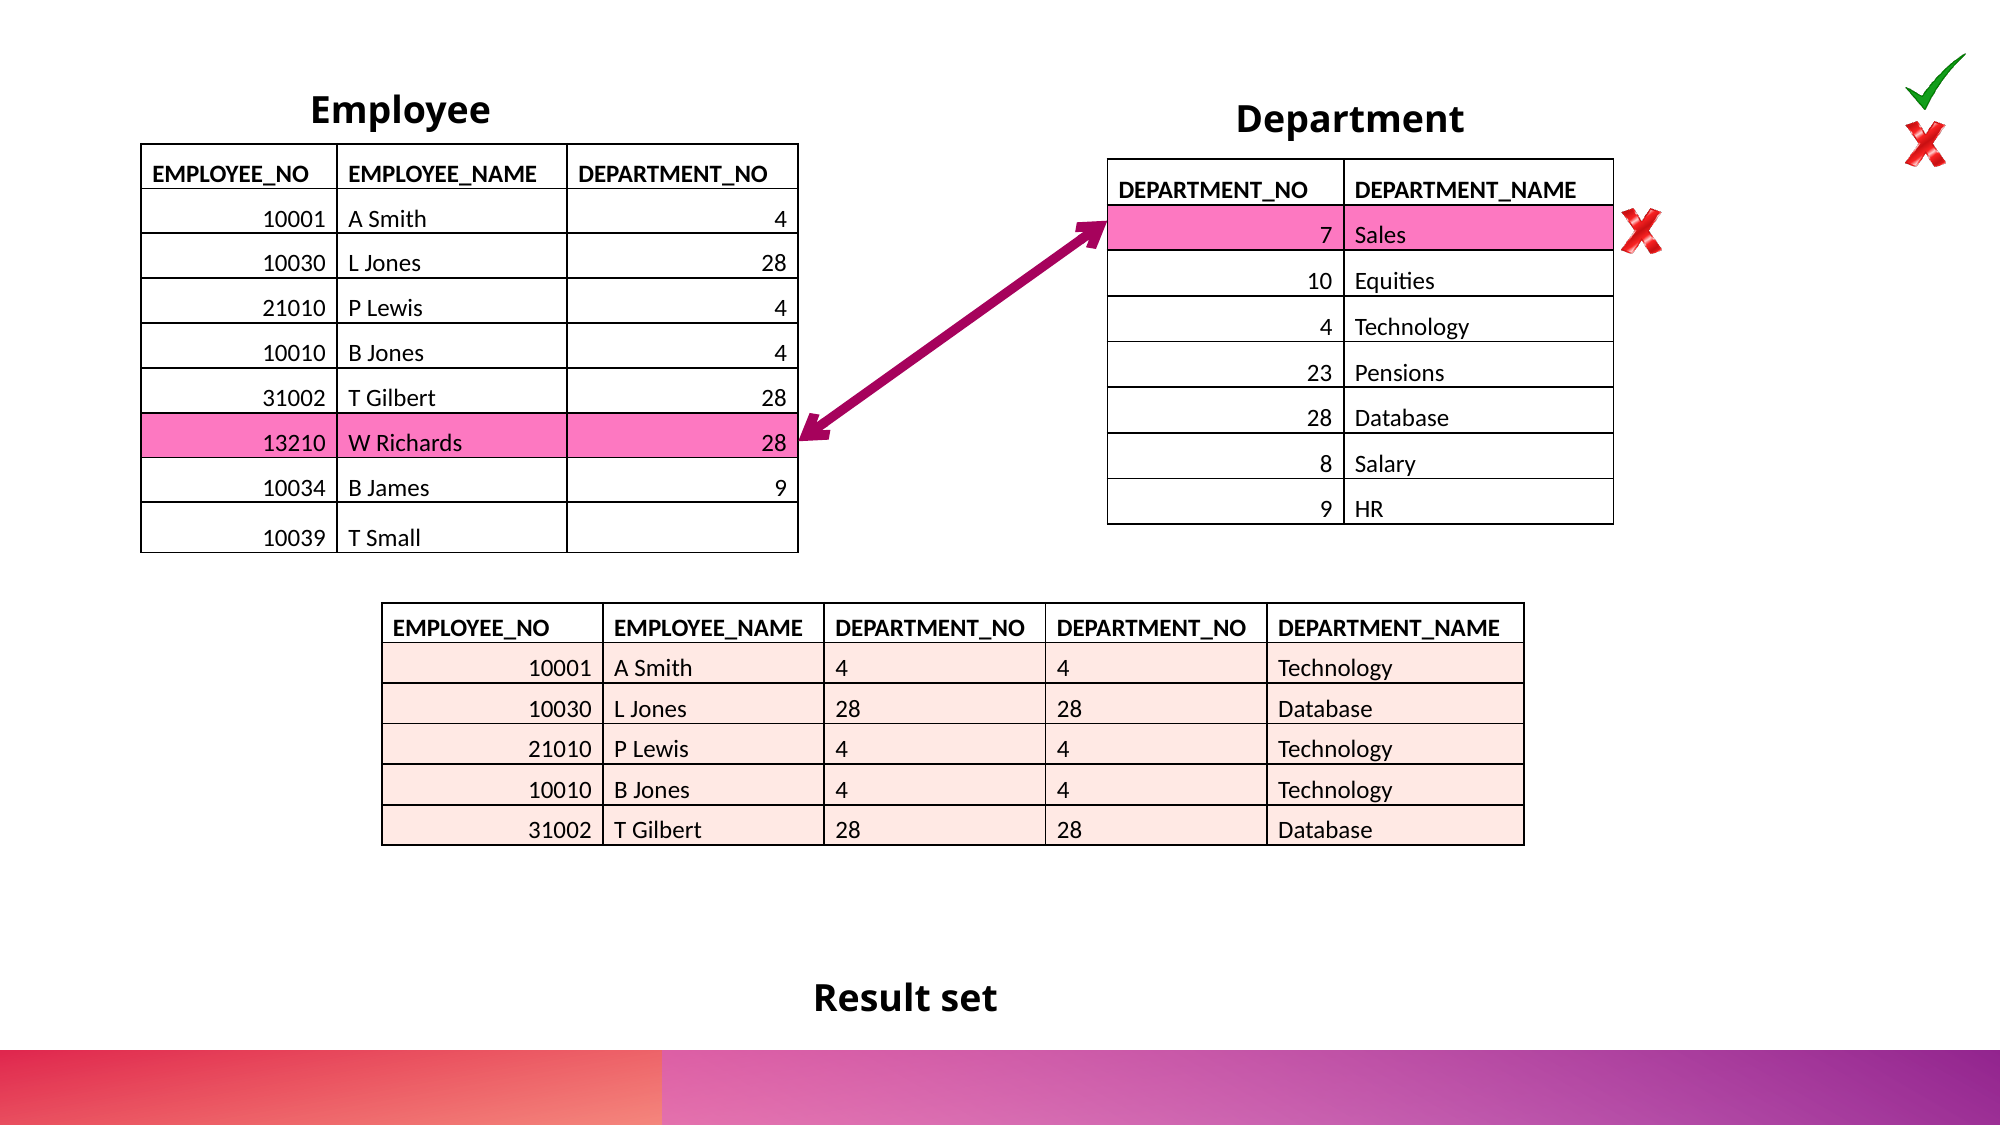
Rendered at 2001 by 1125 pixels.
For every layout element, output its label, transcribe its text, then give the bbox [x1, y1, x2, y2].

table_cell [1108, 479, 1343, 523]
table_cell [604, 643, 823, 682]
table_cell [568, 458, 797, 501]
table_header DEPARTMENT_NO [568, 145, 797, 188]
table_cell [1268, 643, 1523, 682]
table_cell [338, 458, 566, 501]
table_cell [383, 724, 602, 763]
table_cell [338, 414, 566, 457]
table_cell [142, 458, 336, 501]
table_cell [1046, 643, 1266, 682]
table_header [383, 604, 602, 642]
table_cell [142, 369, 336, 412]
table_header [1108, 160, 1343, 204]
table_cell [338, 324, 566, 367]
picture [1620, 208, 1662, 254]
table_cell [1108, 206, 1343, 249]
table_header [1046, 604, 1266, 642]
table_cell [383, 765, 602, 804]
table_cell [825, 684, 1045, 723]
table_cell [568, 414, 797, 457]
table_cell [142, 414, 336, 457]
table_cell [604, 806, 823, 844]
table_cell 10001 [142, 189, 336, 232]
table_cell 4 [568, 189, 797, 232]
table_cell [825, 765, 1045, 804]
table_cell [1046, 765, 1266, 804]
picture [1905, 121, 1946, 167]
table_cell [604, 684, 823, 723]
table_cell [568, 503, 797, 552]
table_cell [1345, 479, 1613, 523]
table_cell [1345, 342, 1613, 386]
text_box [798, 966, 1033, 1027]
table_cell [1268, 724, 1523, 763]
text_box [295, 78, 515, 139]
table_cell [568, 279, 797, 322]
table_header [604, 604, 823, 642]
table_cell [1268, 684, 1523, 723]
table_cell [142, 324, 336, 367]
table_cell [1108, 388, 1343, 432]
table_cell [1345, 251, 1613, 295]
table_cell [1345, 206, 1613, 249]
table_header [825, 604, 1045, 642]
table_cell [1108, 297, 1343, 341]
table_cell A Smith [338, 189, 566, 232]
table_cell 10030 [142, 234, 336, 277]
table_header EMPLOYEE_NO [142, 145, 336, 188]
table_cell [825, 806, 1045, 844]
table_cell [1108, 251, 1343, 295]
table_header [1345, 160, 1613, 204]
table_cell L Jones [338, 234, 566, 277]
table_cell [568, 369, 797, 412]
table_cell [1268, 765, 1523, 804]
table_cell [1108, 342, 1343, 386]
picture [1905, 53, 1966, 110]
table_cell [383, 684, 602, 723]
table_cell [604, 765, 823, 804]
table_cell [1345, 297, 1613, 341]
table_header EMPLOYEE_NAME [338, 145, 566, 188]
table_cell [1345, 388, 1613, 432]
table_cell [604, 724, 823, 763]
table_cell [825, 724, 1045, 763]
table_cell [383, 643, 602, 682]
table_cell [1268, 806, 1523, 844]
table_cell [1046, 724, 1266, 763]
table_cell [338, 279, 566, 322]
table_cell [1046, 806, 1266, 844]
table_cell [383, 806, 602, 844]
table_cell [142, 503, 336, 552]
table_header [1268, 604, 1523, 642]
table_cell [1345, 434, 1613, 478]
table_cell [568, 234, 797, 277]
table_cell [1046, 684, 1266, 723]
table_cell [568, 324, 797, 367]
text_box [1220, 87, 1486, 147]
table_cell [338, 503, 566, 552]
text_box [798, 220, 1108, 442]
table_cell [1108, 434, 1343, 478]
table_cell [142, 279, 336, 322]
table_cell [338, 369, 566, 412]
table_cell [825, 643, 1045, 682]
